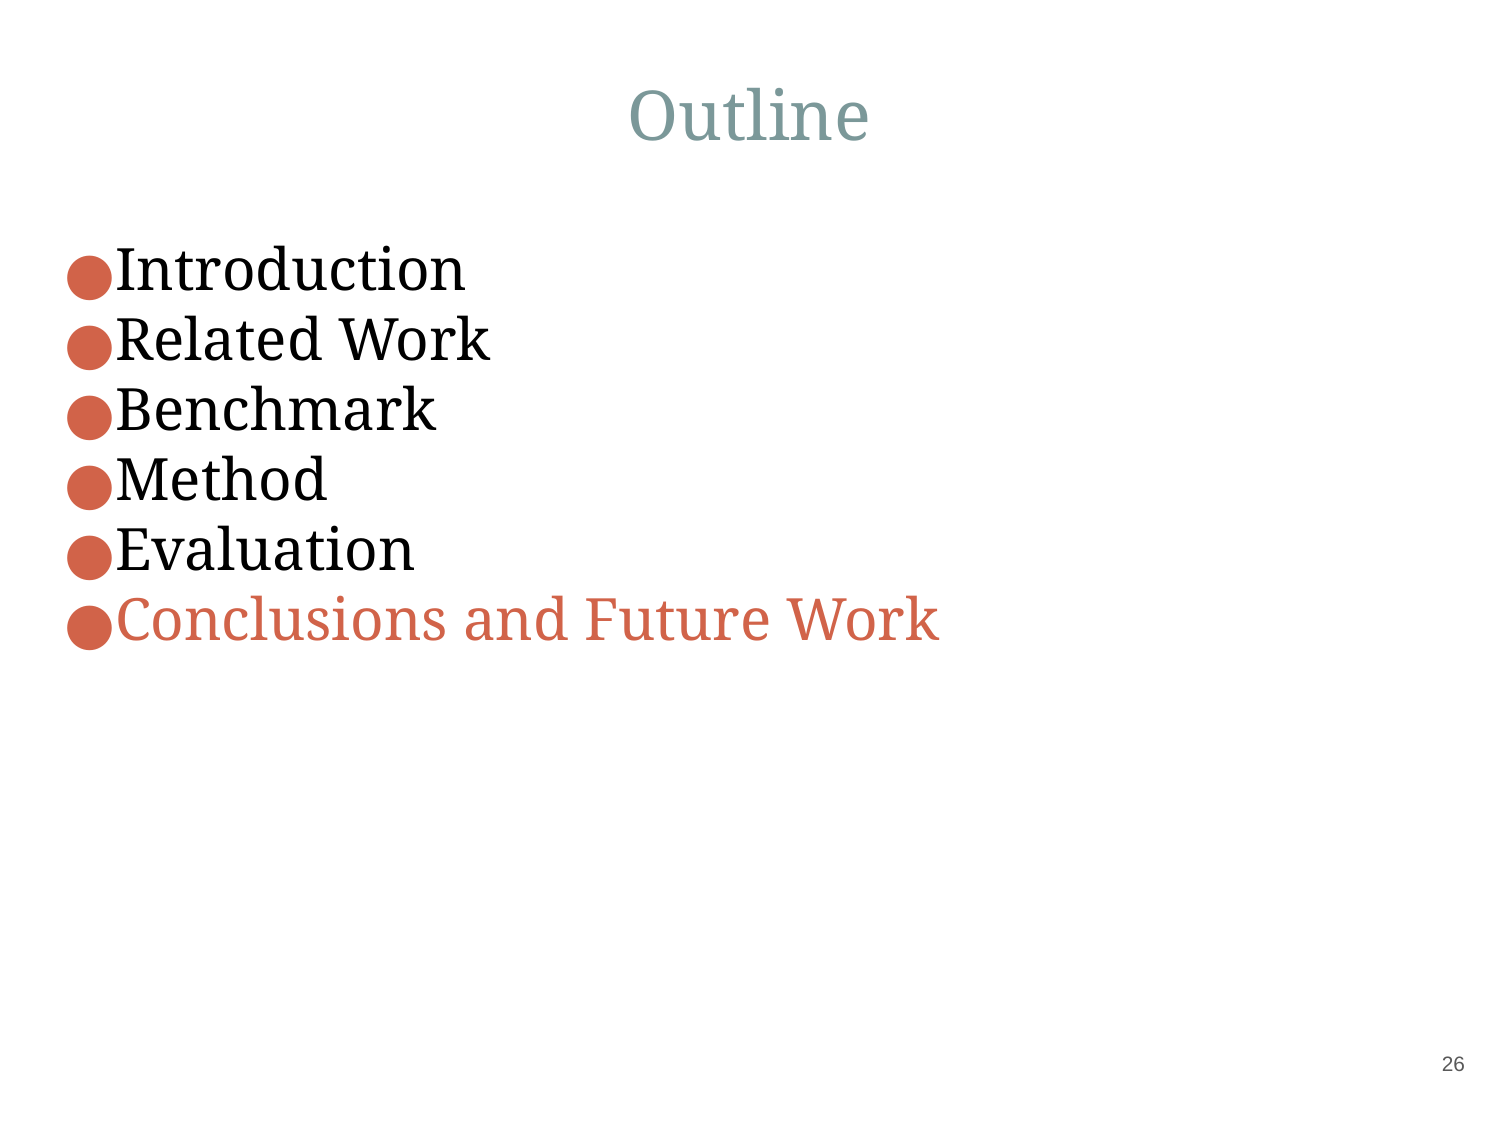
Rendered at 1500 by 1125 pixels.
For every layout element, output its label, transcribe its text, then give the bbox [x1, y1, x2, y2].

text_box Outline [49, 37, 1450, 162]
slide_number ‹#› [1389, 1019, 1480, 1106]
text_box Introduction Related Work Benchmark Method Evaluation Conclusions and Future Work [49, 224, 1450, 1063]
